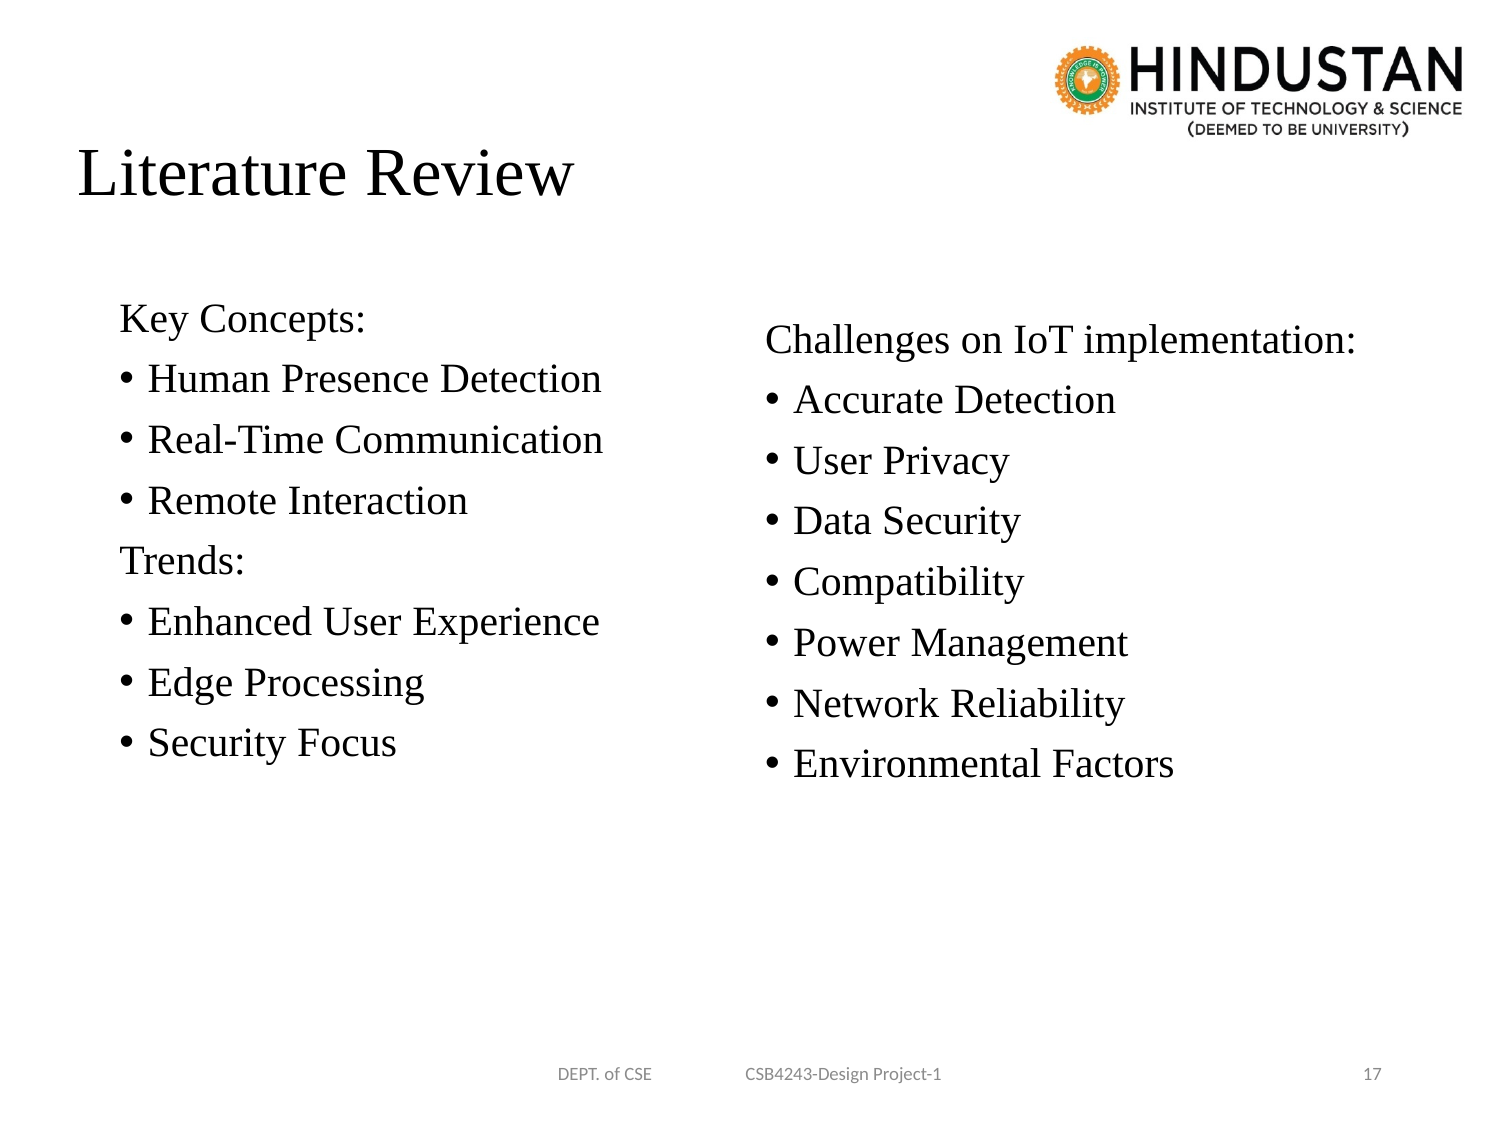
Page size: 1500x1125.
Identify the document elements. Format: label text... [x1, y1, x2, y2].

text_box Challenges on IoT implementation: Accurate Detection User Privacy Data Security Compatibility Power Management Network Reliability Environmental Factors [749, 309, 1500, 848]
title Literature Review [62, 64, 1357, 283]
footer DEPT. of CSE CSB4243-Design Project-1 [496, 1042, 1004, 1103]
slide_number 17 [1059, 1042, 1397, 1103]
list Key Concepts: Human Presence Detection Real-Time Communication Remote Interaction Trends: Enhanced User Experience Edge Processing Security Focus [104, 288, 663, 813]
picture [1049, 37, 1466, 146]
